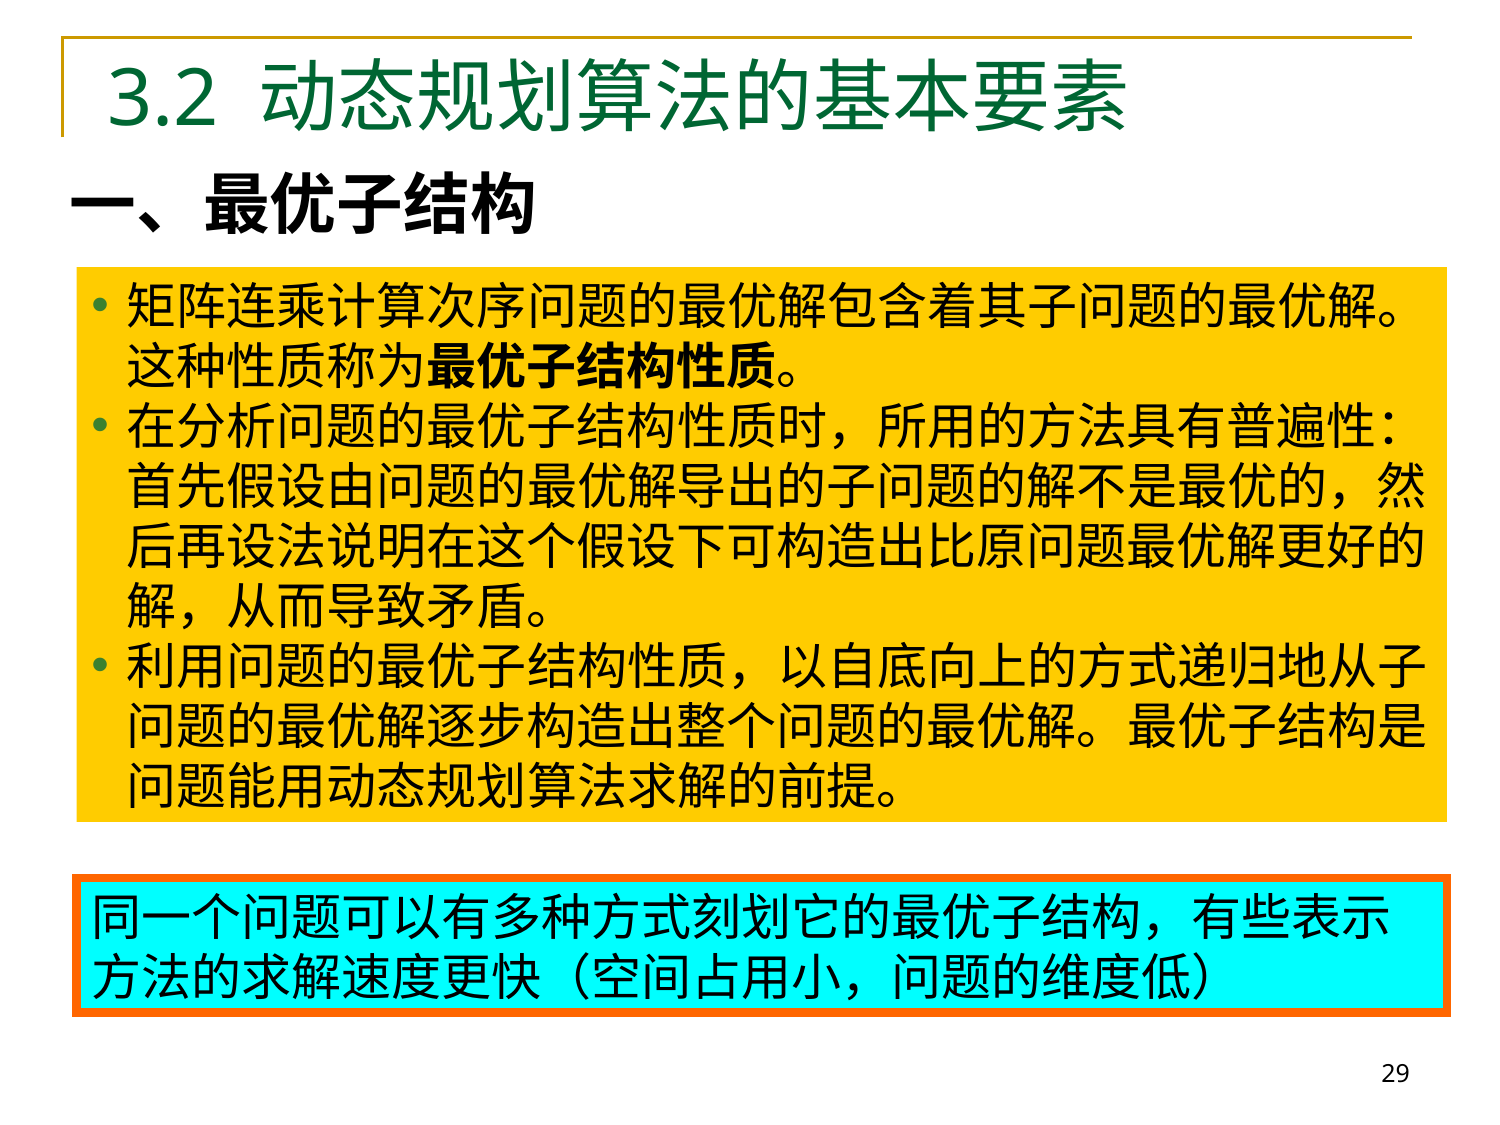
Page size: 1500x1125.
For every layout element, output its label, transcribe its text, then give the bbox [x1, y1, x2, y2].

text_box 一、最优子结构 [54, 154, 552, 250]
text_box 3.2 动态规划算法的基本要素 [92, 18, 1250, 149]
text_box 同一个问题可以有多种方式刻划它的最优子结构，有些表示方法的求解速度更快（空间占用小，问题的维度低） [76, 877, 1447, 1013]
text_box 矩阵连乘计算次序问题的最优解包含着其子问题的最优解。这种性质称为最优子结构性质。 在分析问题的最优子结构性质时，所用的方法具有普遍性：首先假设由问题的最优解导出的子问题的解不是最优的，然后再设法说明在这个假设下可构造出比原问题最优解更好的解，从而导致矛盾。 利用问题的最优子结构性质，以自底向上的方式递归地从子问题的最优解逐步构造出整个问题的最优解。最优子结构是问题能用动态规划算法求解的前提。 [76, 267, 1447, 822]
slide_number 29 [1074, 1023, 1426, 1100]
